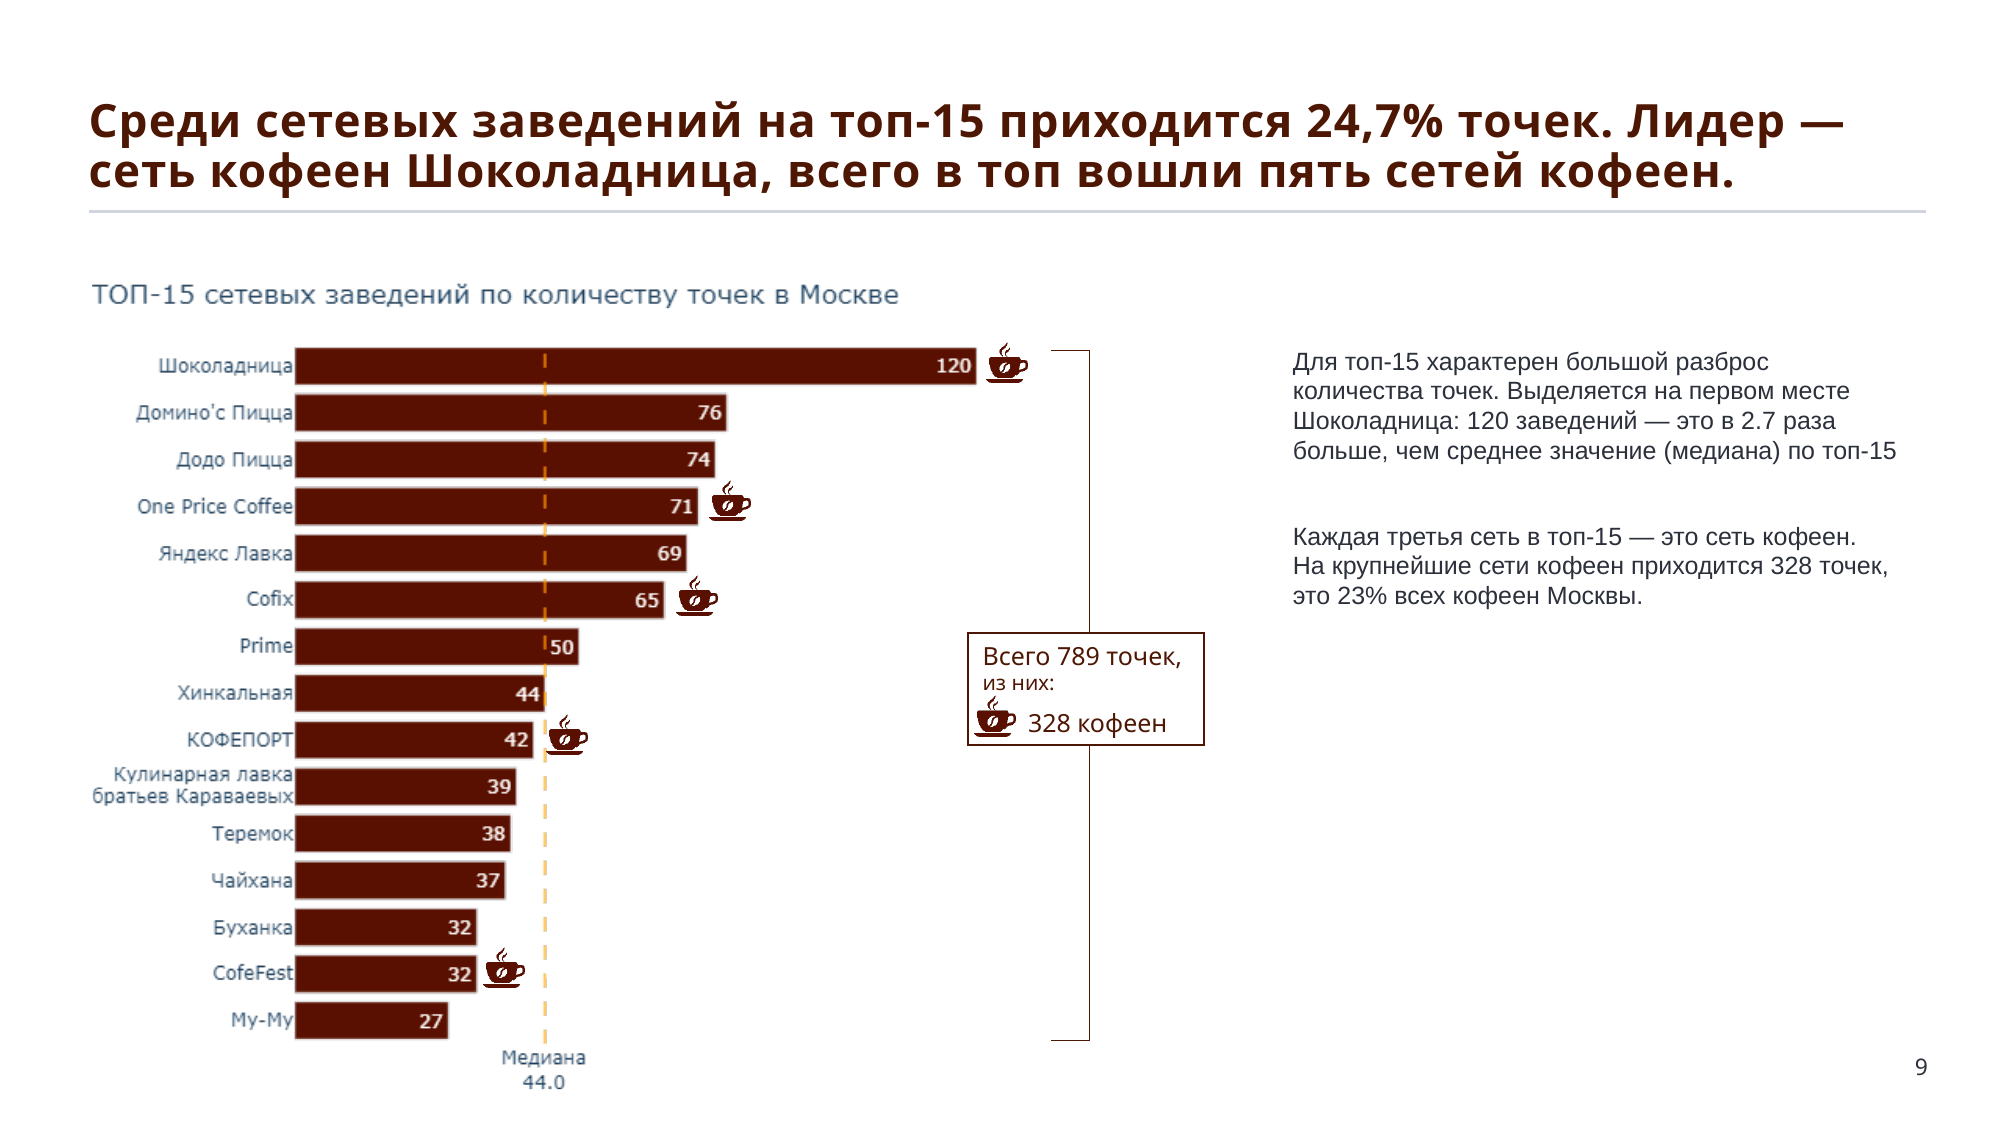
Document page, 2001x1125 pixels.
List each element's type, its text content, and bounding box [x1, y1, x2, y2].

slide_number 9 [1842, 1040, 1929, 1097]
title Среди сетевых заведений на топ-15 приходится 24,7% точек. Лидер — сеть кофеен Шоколадница, всего в топ вошли пять сетей кофеен. [88, 90, 1929, 206]
text_box Всего 789 точек, из них: 328 кофеен [1138, 632, 1205, 746]
text_box Для топ-15 характерен большой разброс количества точек. Выделяется на первом месте Шоколадница: 120 заведений — это в 2.7 раза больше, чем среднее значение (медиана) по топ-15 Каждая третья сеть в топ-15 — это сеть кофеен. На крупнейшие сети кофеен приходится 328 точек, это 23% всех кофеен Москвы. [1277, 337, 1917, 617]
picture [92, 185, 1138, 1105]
